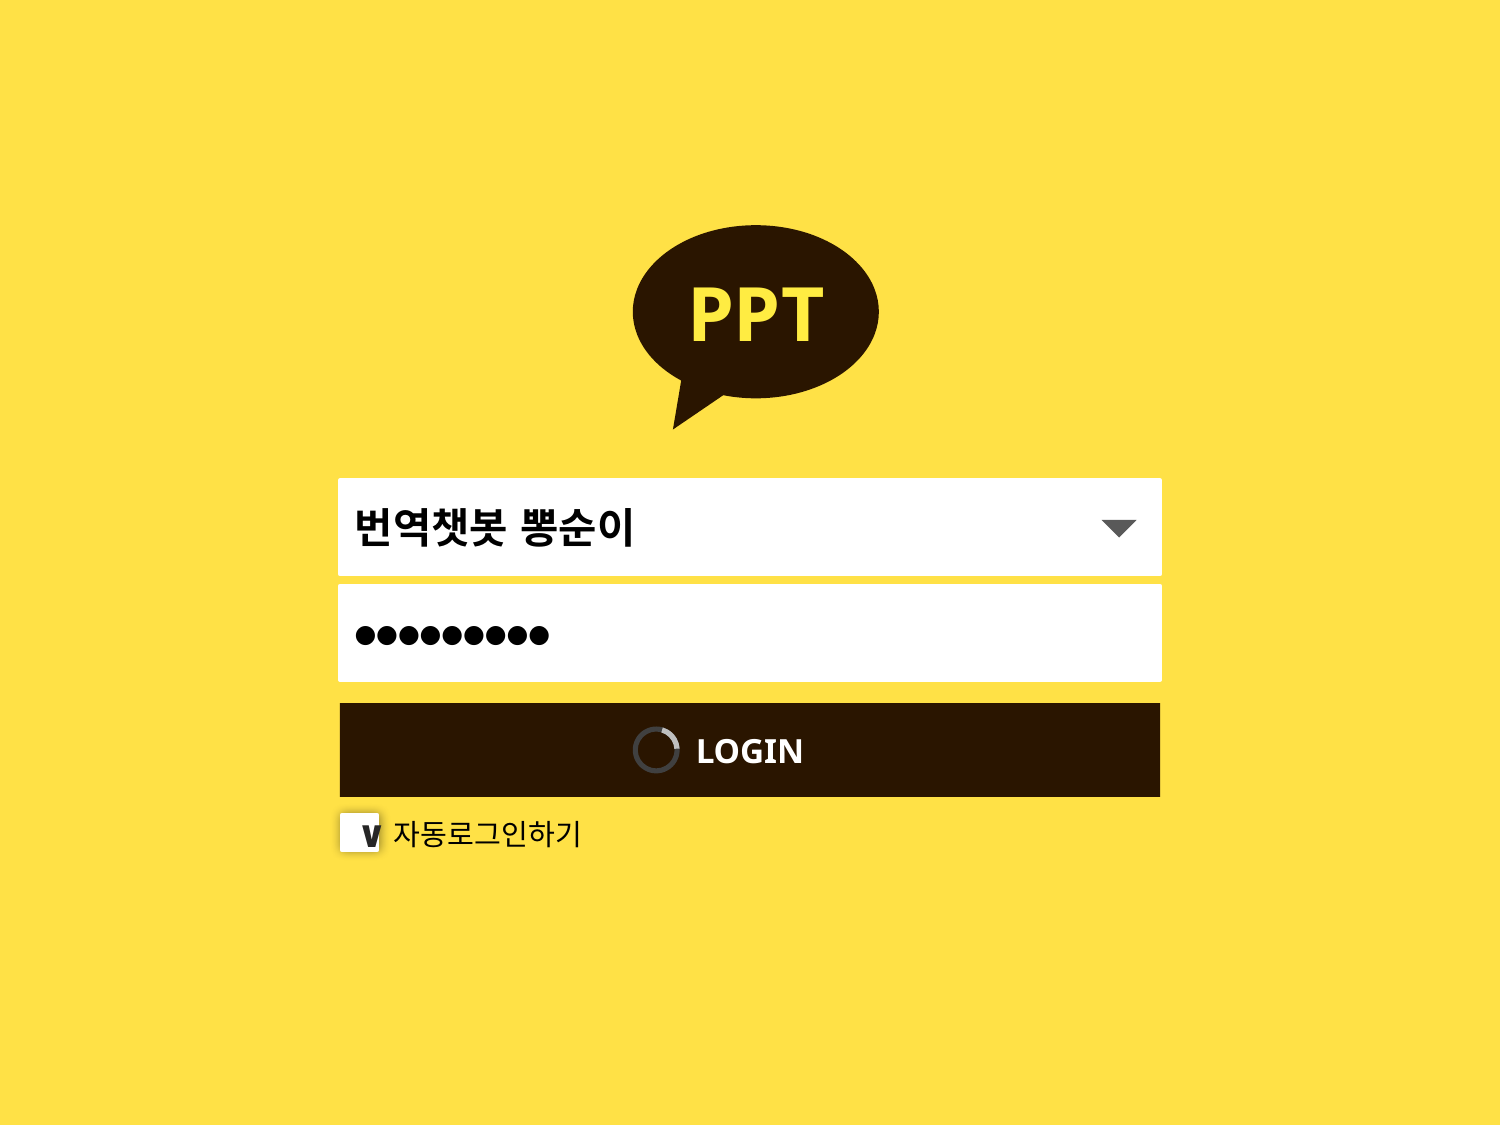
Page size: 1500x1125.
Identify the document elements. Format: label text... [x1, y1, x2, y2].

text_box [632, 726, 680, 774]
text_box [1099, 517, 1139, 540]
text_box PPT [630, 223, 881, 432]
text_box 번역챗봇 뽕순이 [338, 478, 1162, 576]
text_box ●●●●●●●●● [338, 584, 1162, 682]
text_box 자동로그인하기 [379, 808, 628, 859]
text_box ∨ [340, 813, 379, 852]
text_box LOGIN [338, 701, 1162, 799]
